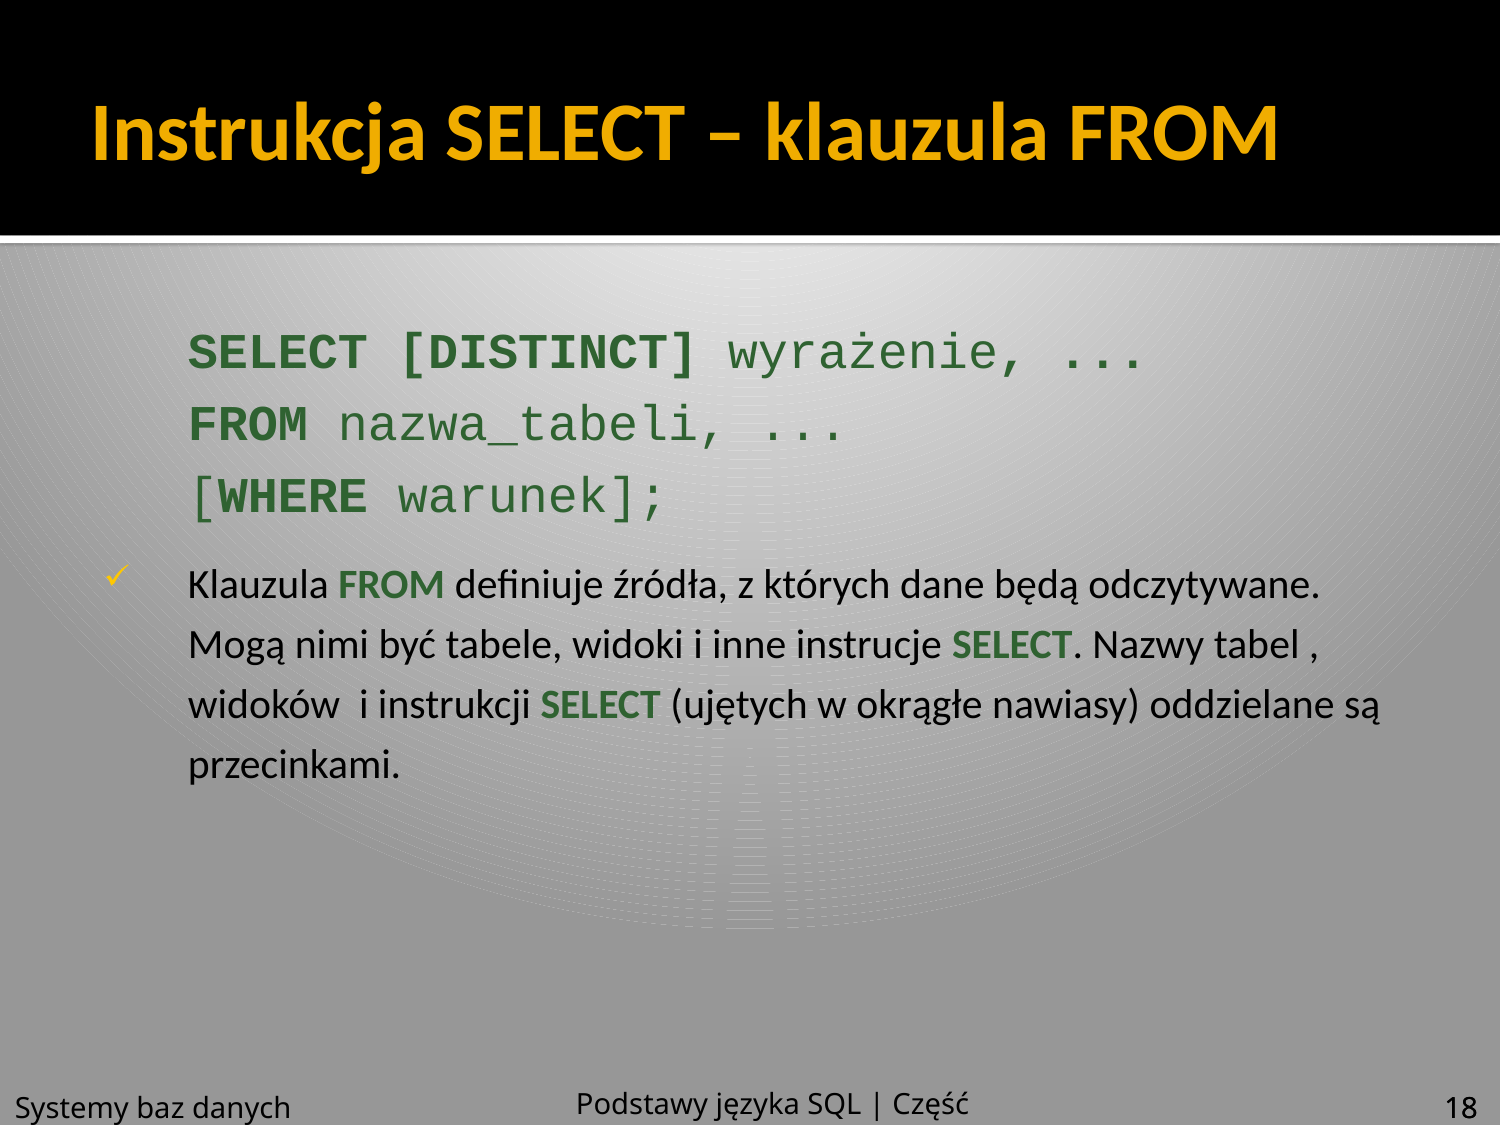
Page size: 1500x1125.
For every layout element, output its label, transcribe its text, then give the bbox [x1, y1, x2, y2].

list SELECT [DISTINCT] wyrażenie, ... FROM nazwa_tabeli, ... [WHERE warunek]; Klauzula FROM definiuje źródła, z których dane będą odczytywane. Mogą nimi być tabele, widoki i inne instrucje SELECT. Nazwy tabel , widoków i instrukcji SELECT (ujętych w okrągłe nawiasy) oddzielane są przecinkami. [75, 291, 1436, 800]
text_box Podstawy języka SQL | Część 4 [561, 1078, 987, 1125]
title Instrukcja SELECT – klauzula FROM [75, 69, 1425, 186]
